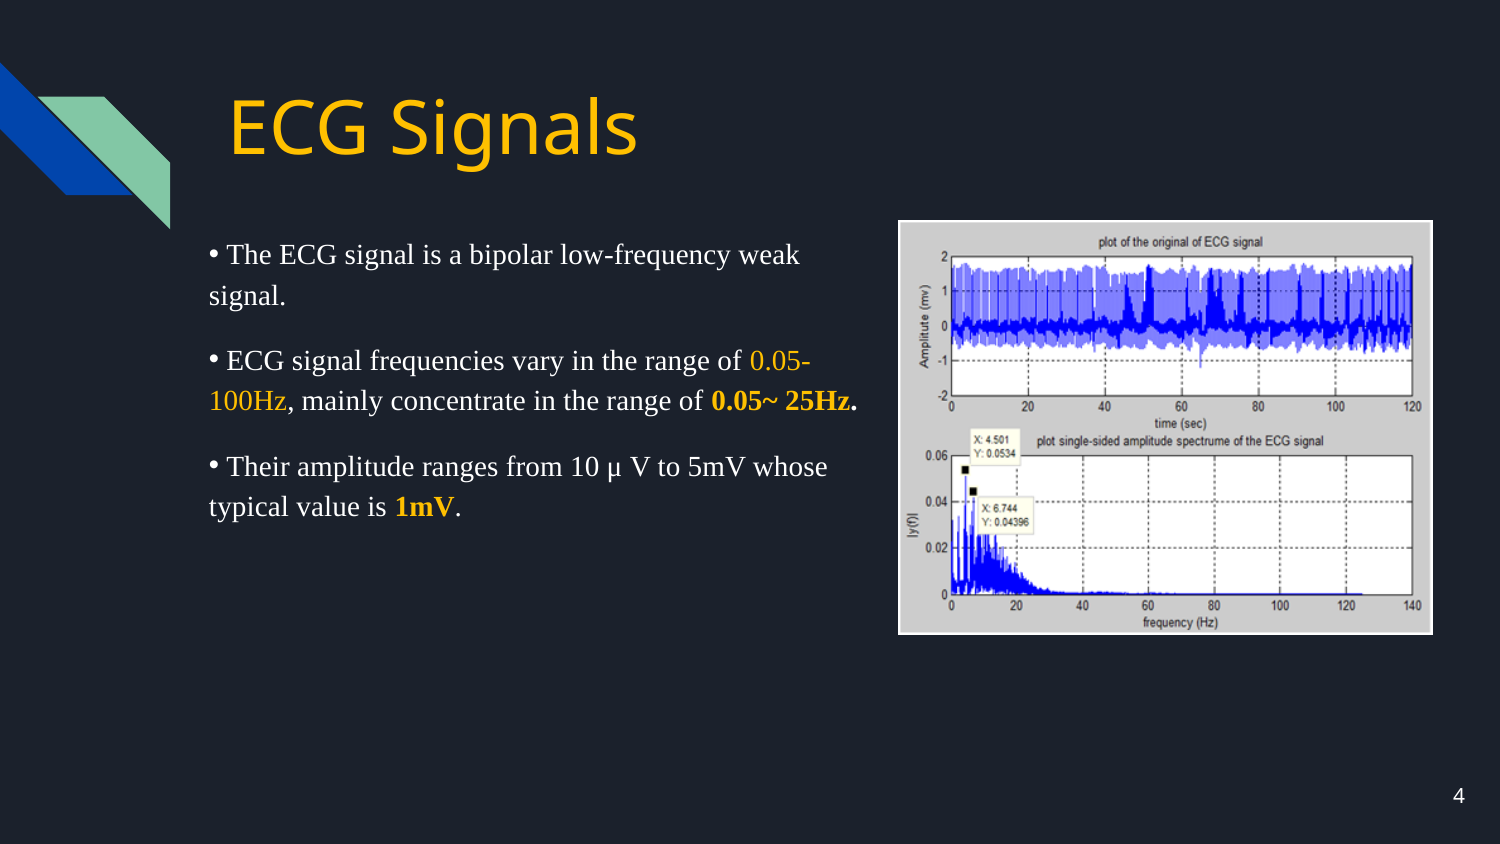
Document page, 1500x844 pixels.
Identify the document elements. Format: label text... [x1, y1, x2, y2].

title ECG Signals [212, 64, 1368, 215]
slide_number 4 [1389, 764, 1480, 830]
list The ECG signal is a bipolar low-frequency weak signal. ECG signal frequencies vary in the range of 0.05-100Hz, mainly concentrate in the range of 0.05~ 25Hz. Their amplitude ranges from 10 μ V to 5mV whose typical value is 1mV. [193, 215, 875, 693]
picture [898, 220, 1434, 636]
